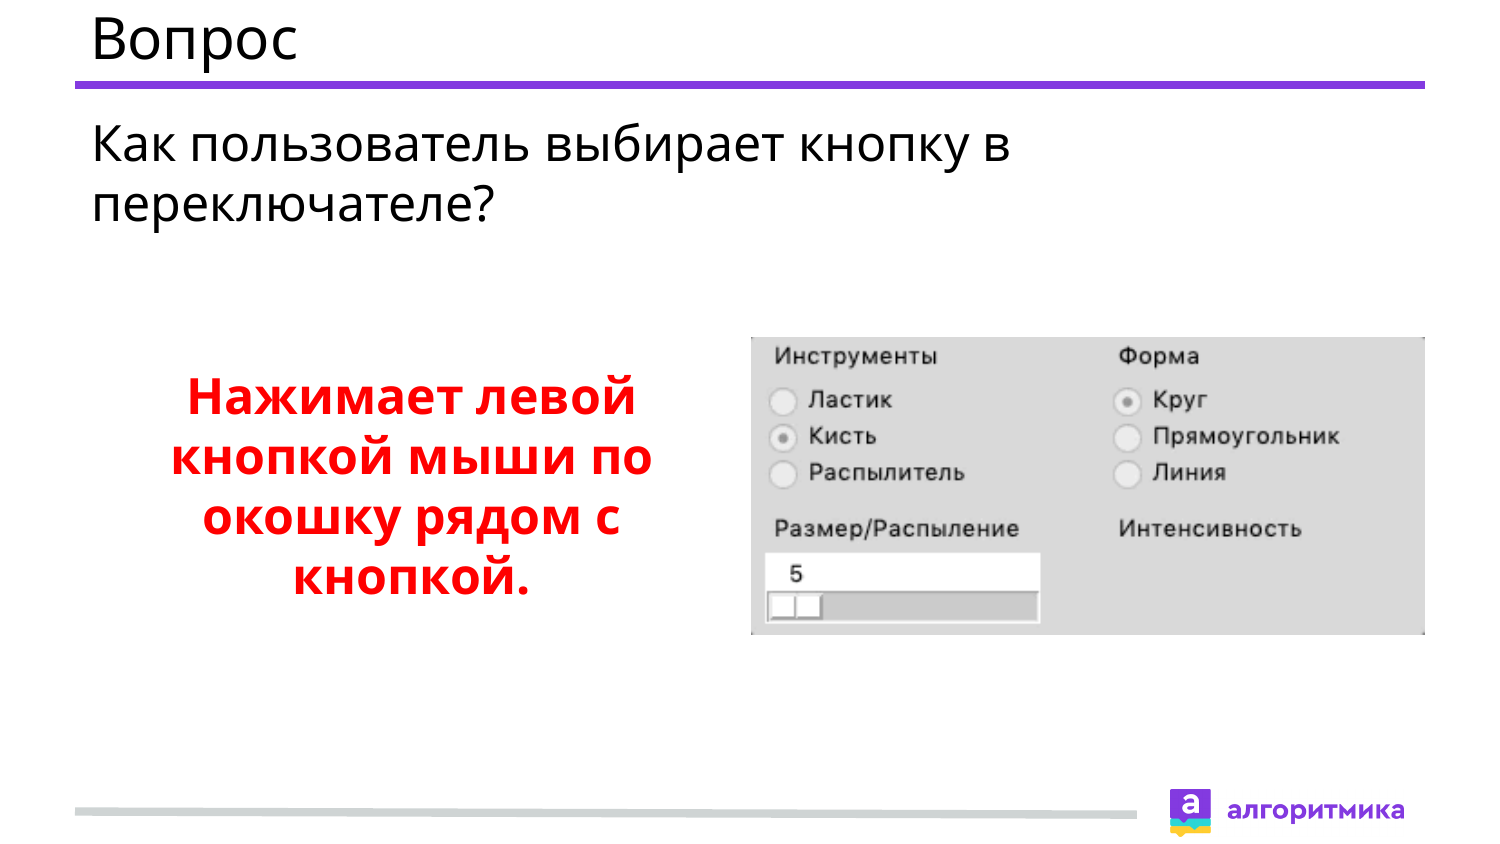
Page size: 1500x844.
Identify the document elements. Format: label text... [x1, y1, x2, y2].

title Вопрос [75, 0, 1425, 73]
list Как пользователь выбирает кнопку в переключателе? [75, 96, 1425, 276]
text_box Нажимает левой кнопкой мыши по окошку рядом с кнопкой. [74, 357, 745, 615]
picture [750, 337, 1426, 635]
picture [1170, 789, 1404, 837]
